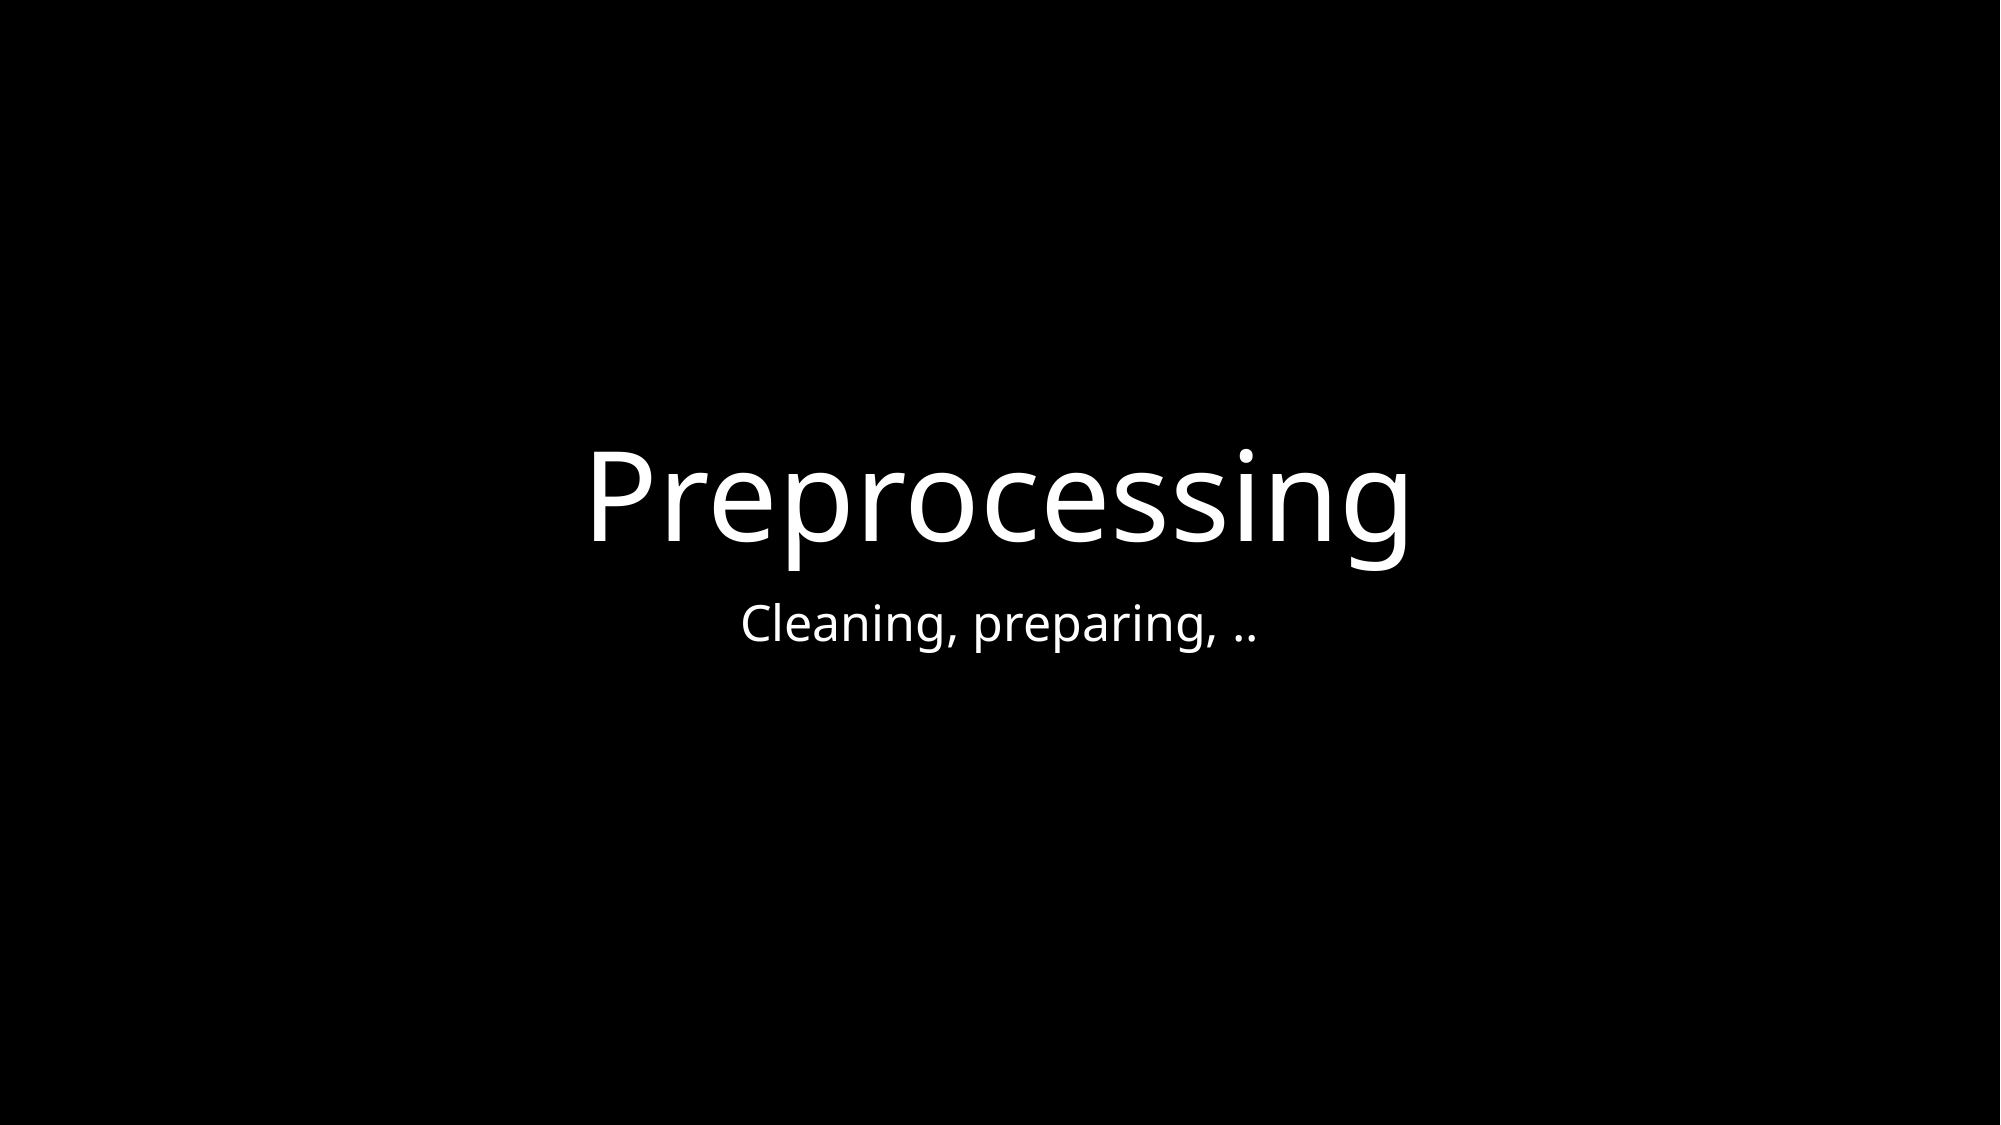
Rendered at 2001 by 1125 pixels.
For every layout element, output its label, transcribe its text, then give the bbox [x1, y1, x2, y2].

subtitle Cleaning, preparing, .. [249, 590, 1750, 863]
title Preprocessing [249, 184, 1750, 576]
